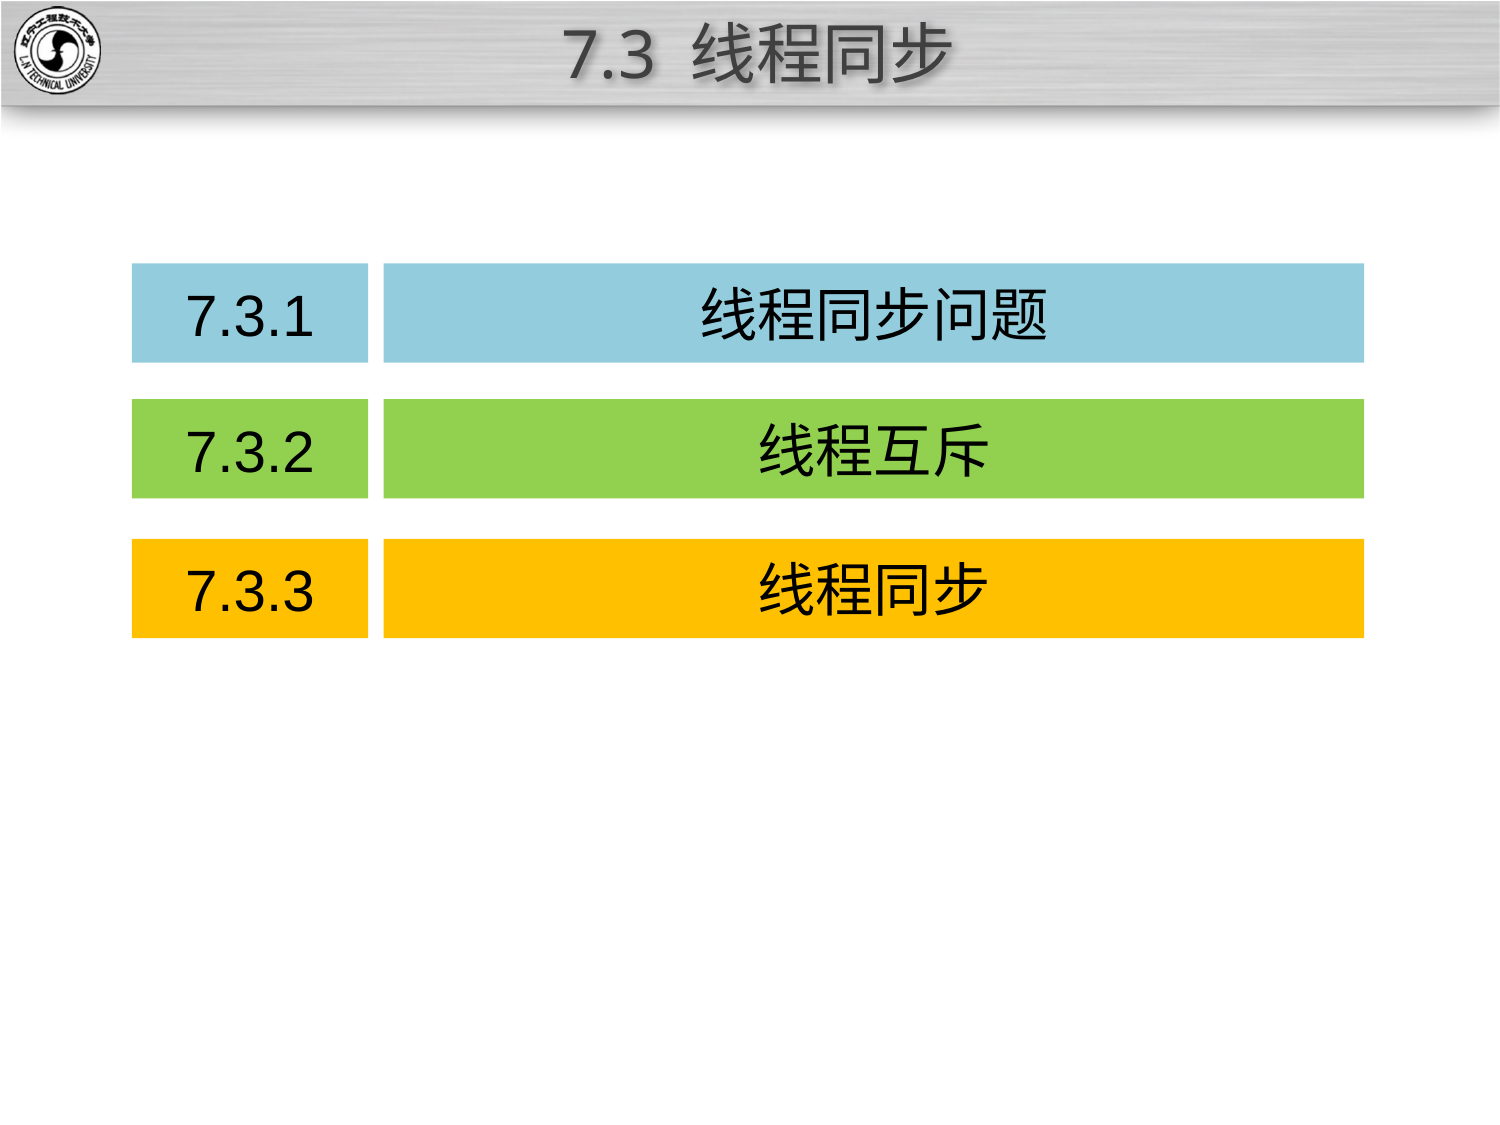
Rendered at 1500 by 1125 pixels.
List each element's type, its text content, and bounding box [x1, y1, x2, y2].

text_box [131, 538, 1365, 639]
title 7.3 线程同步 [108, 0, 1410, 103]
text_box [131, 263, 1365, 363]
picture [2, 2, 1499, 172]
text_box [131, 398, 1365, 499]
